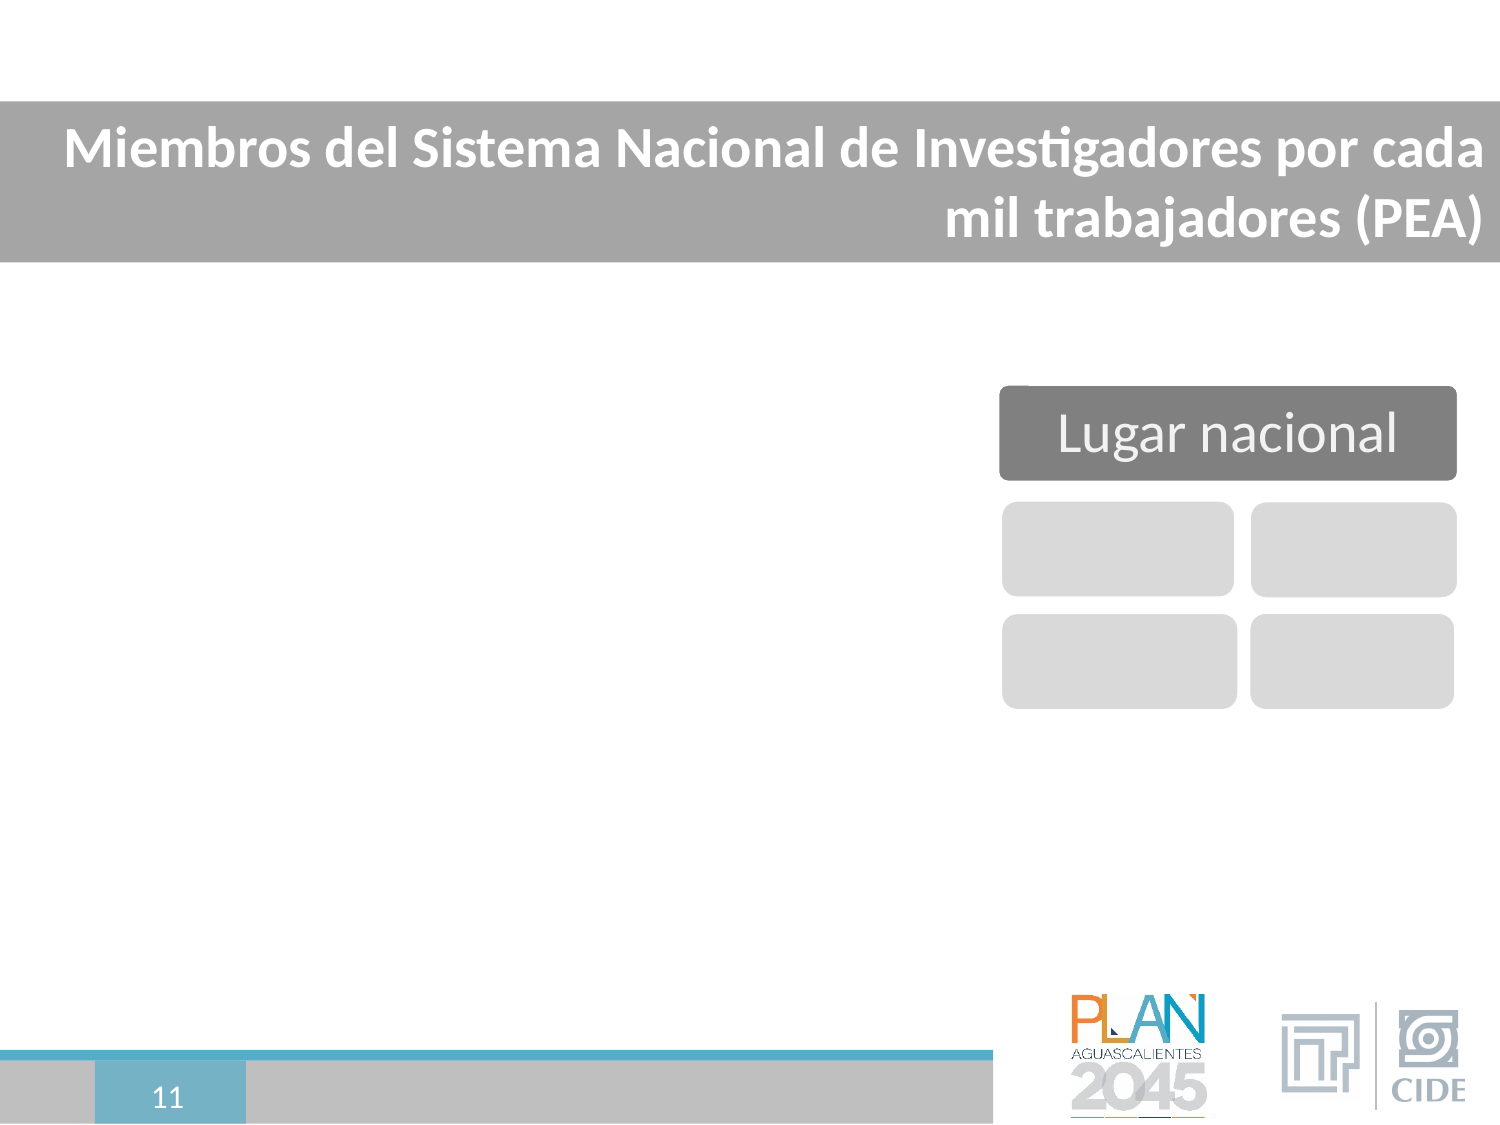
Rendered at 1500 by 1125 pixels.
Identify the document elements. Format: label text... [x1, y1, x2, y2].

title Miembros del Sistema Nacional de Investigadores por cada mil trabajadores (PEA) [0, 101, 1500, 263]
picture [1071, 994, 1207, 1118]
picture [1170, 994, 1200, 1033]
slide_number 11 [86, 1065, 249, 1125]
